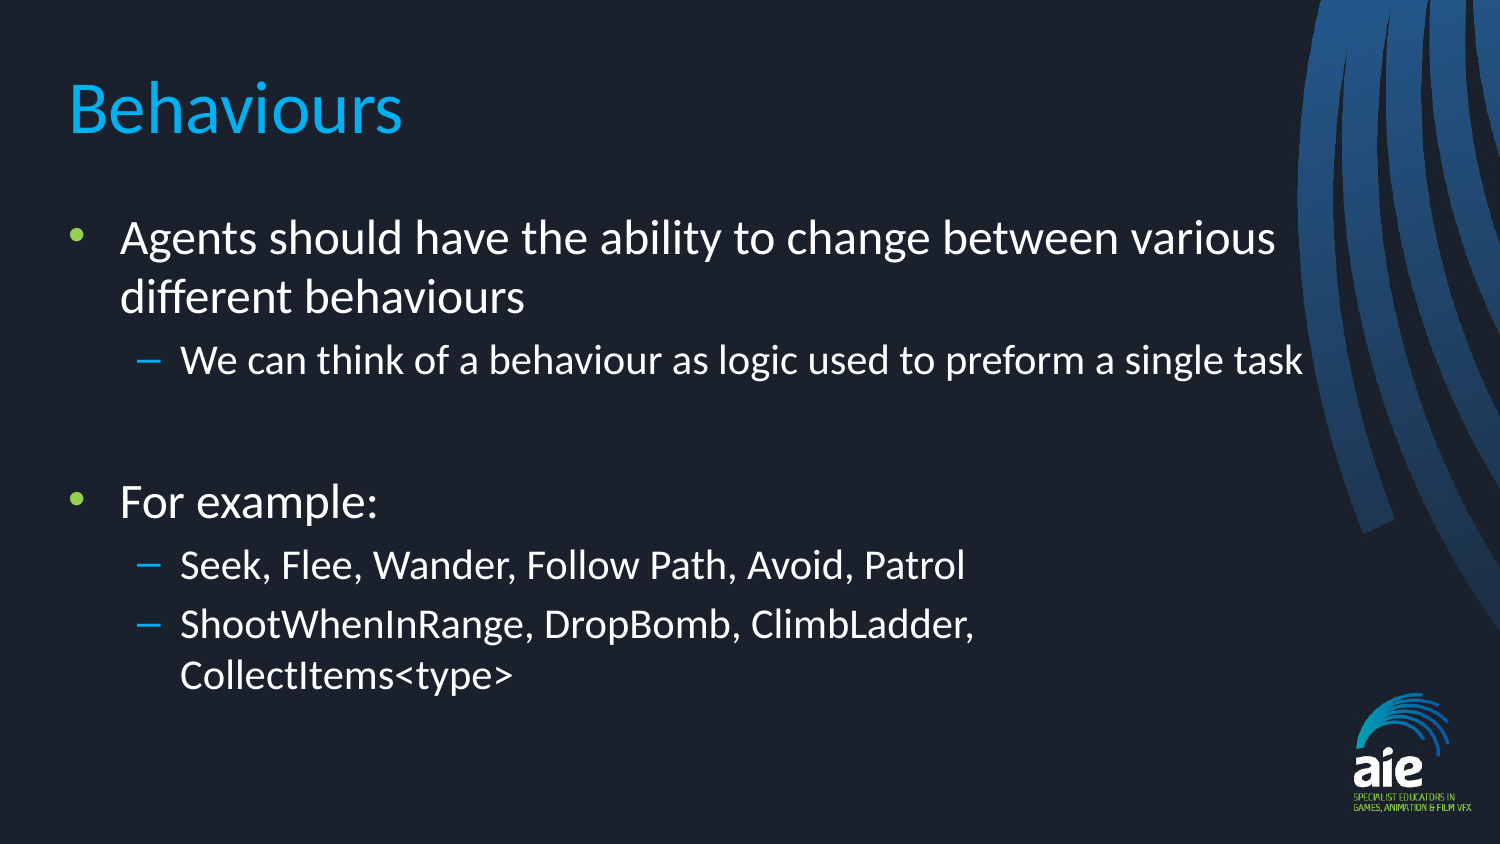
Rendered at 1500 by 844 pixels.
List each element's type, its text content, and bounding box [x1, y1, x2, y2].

list Agents should have the ability to change between various different behaviours We can think of a behaviour as logic used to preform a single task For example: Seek, Flee, Wander, Follow Path, Avoid, Patrol ShootWhenInRange, DropBomb, ClimbLadder, CollectItems<type> [53, 197, 1329, 753]
title Behaviours [53, 33, 1425, 175]
picture [0, 0, 1500, 844]
